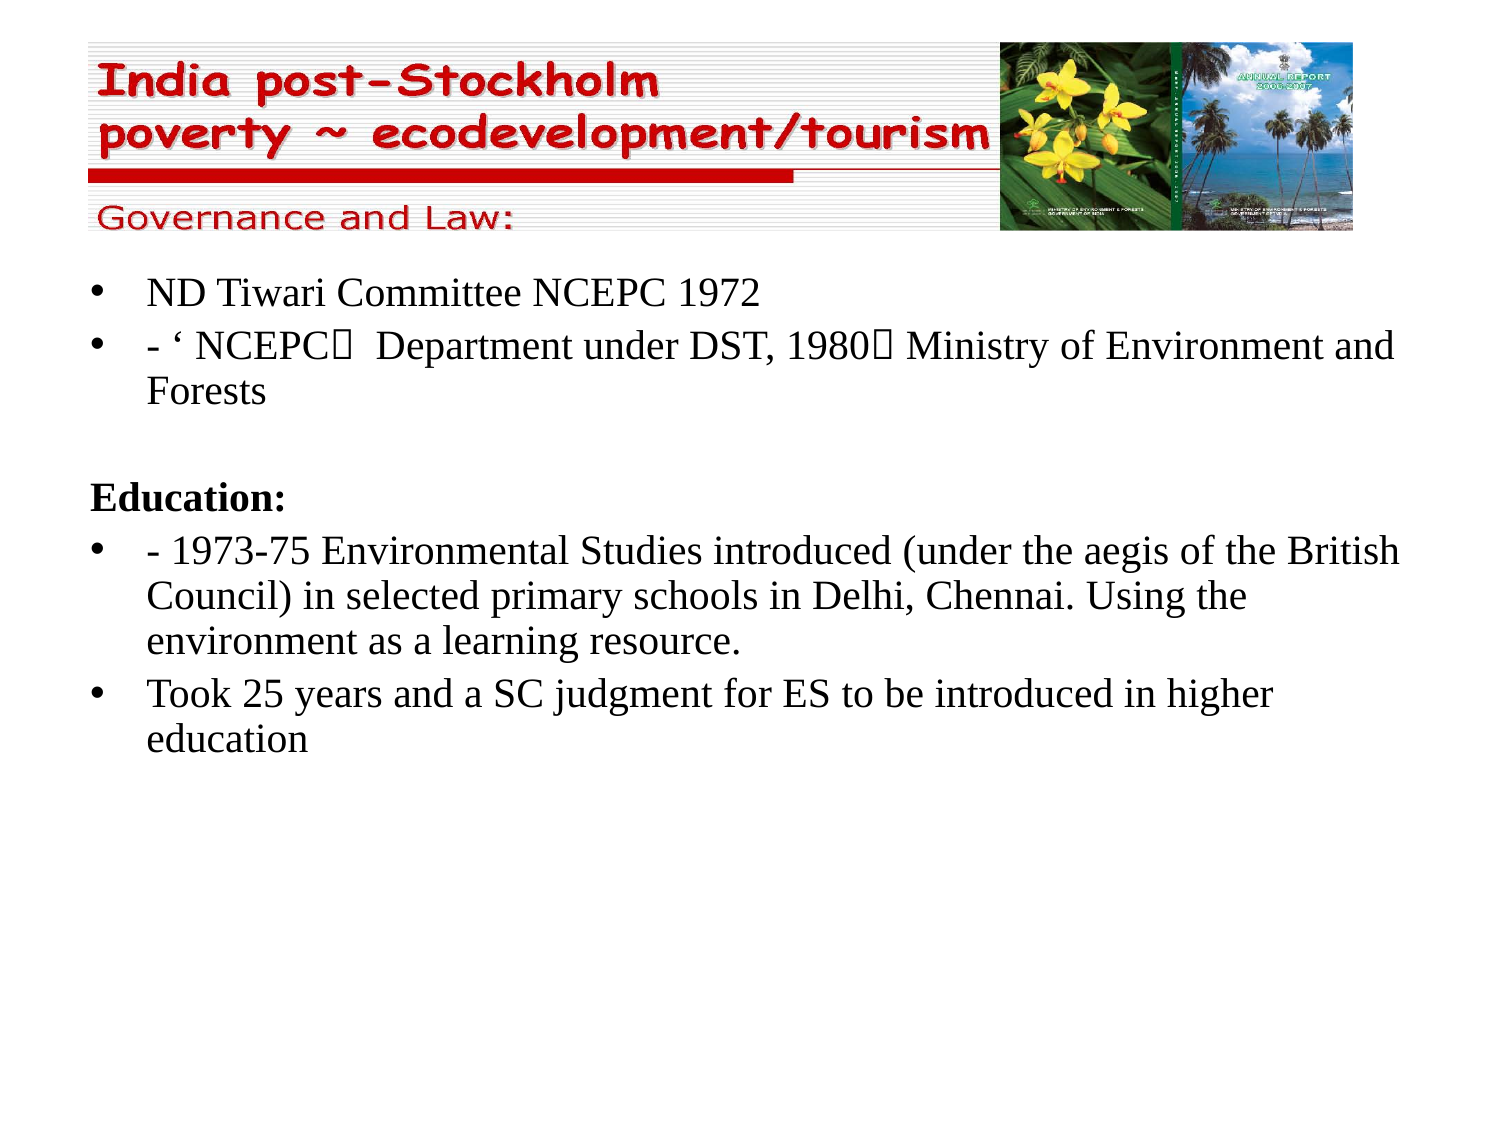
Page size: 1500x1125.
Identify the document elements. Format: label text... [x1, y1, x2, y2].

list ND Tiwari Committee NCEPC 1972 - ‘ NCEPC Department under DST, 1980 Ministry of Environment and Forests Education: - 1973-75 Environmental Studies introduced (under the aegis of the British Council) in selected primary schools in Delhi, Chennai. Using the environment as a learning resource. Took 25 years and a SC judgment for ES to be introduced in higher education [75, 262, 1425, 1005]
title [88, 42, 1353, 231]
